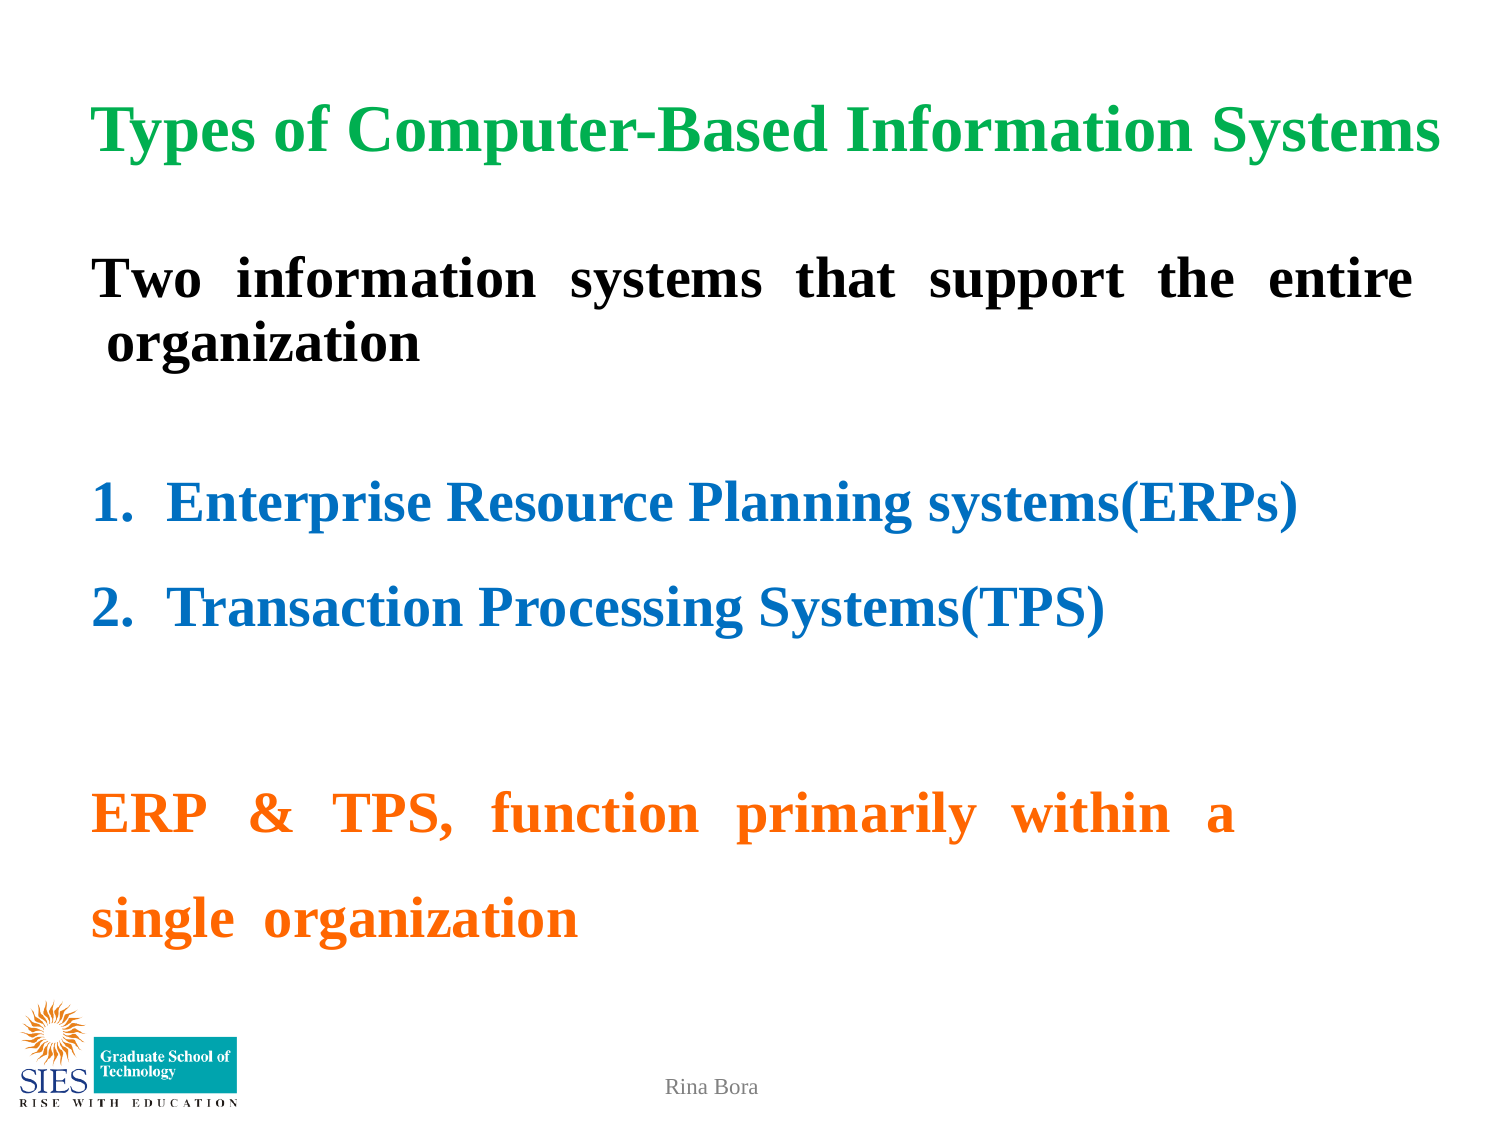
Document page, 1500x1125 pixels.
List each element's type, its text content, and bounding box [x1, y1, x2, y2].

text_box ERP & TPS, function primarily within a single organization [89, 737, 1416, 950]
text_box Two information systems that support the entire organization Enterprise Resource Planning systems(ERPs) Transaction Processing Systems(TPS) [89, 235, 1416, 638]
picture [19, 998, 237, 1107]
title Types of Computer-Based Information Systems [87, 82, 1449, 273]
